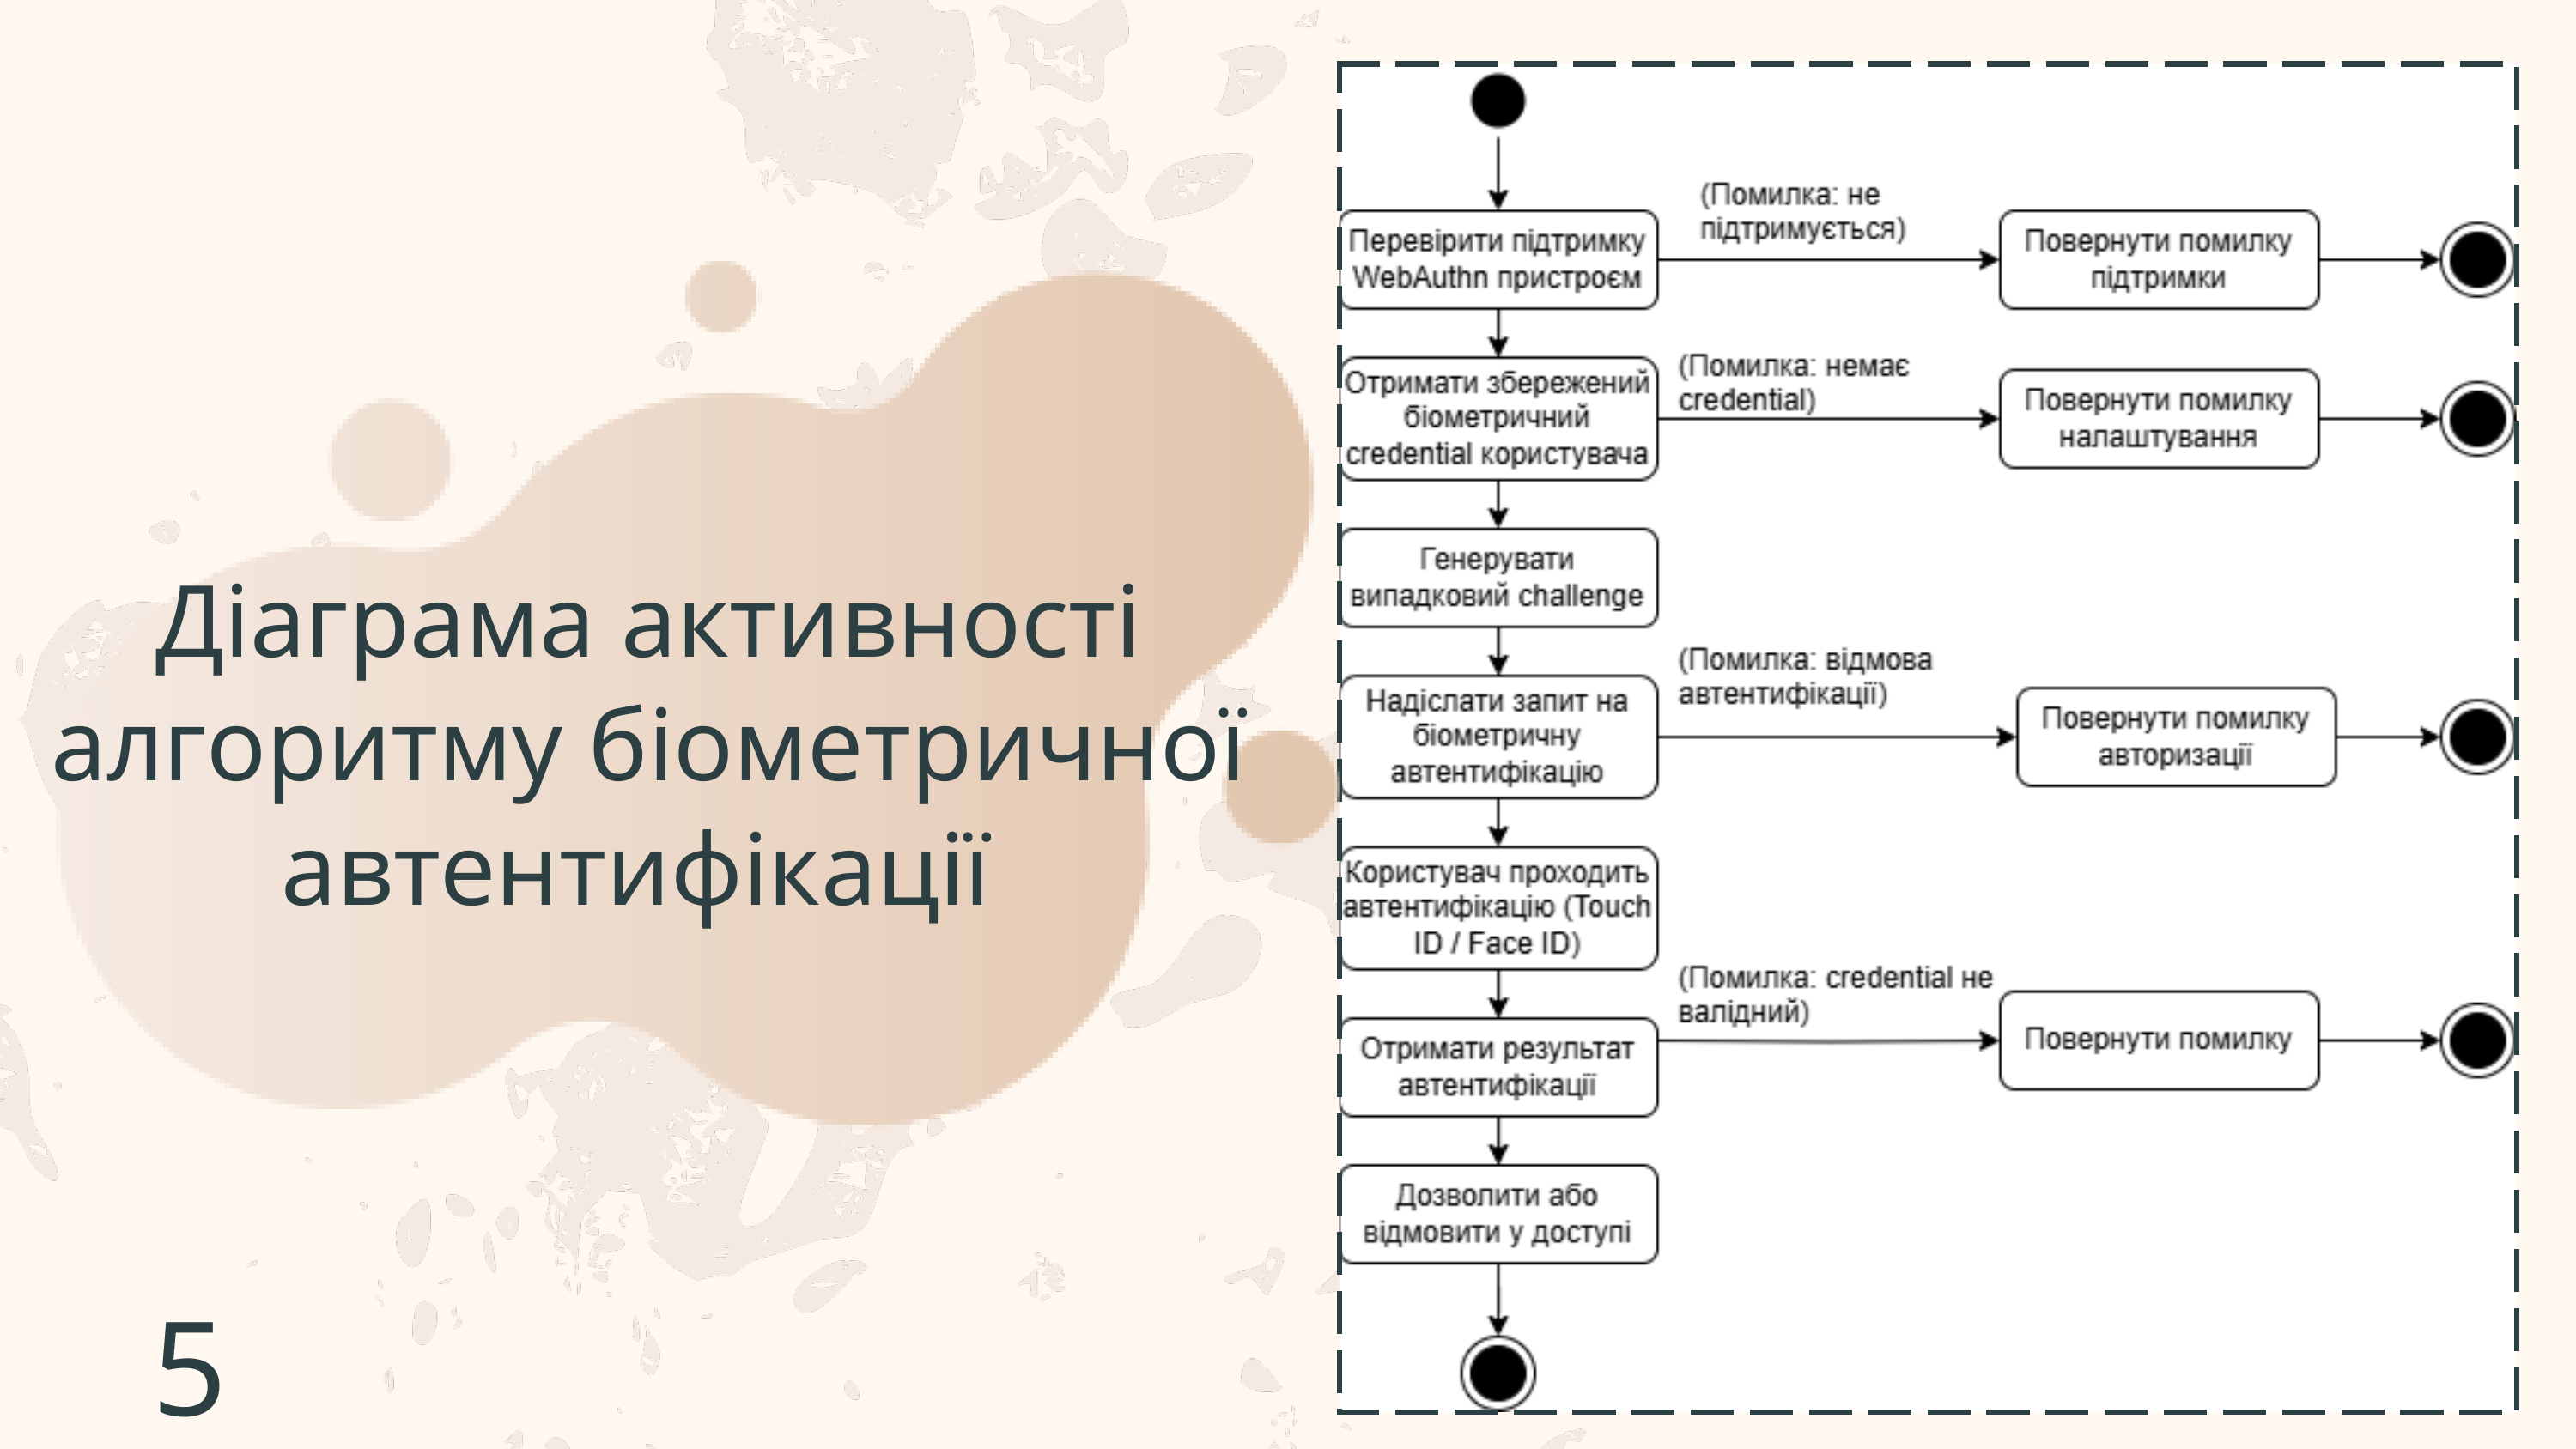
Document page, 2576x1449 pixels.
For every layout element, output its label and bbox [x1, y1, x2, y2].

text_box [0, 0, 2576, 1449]
